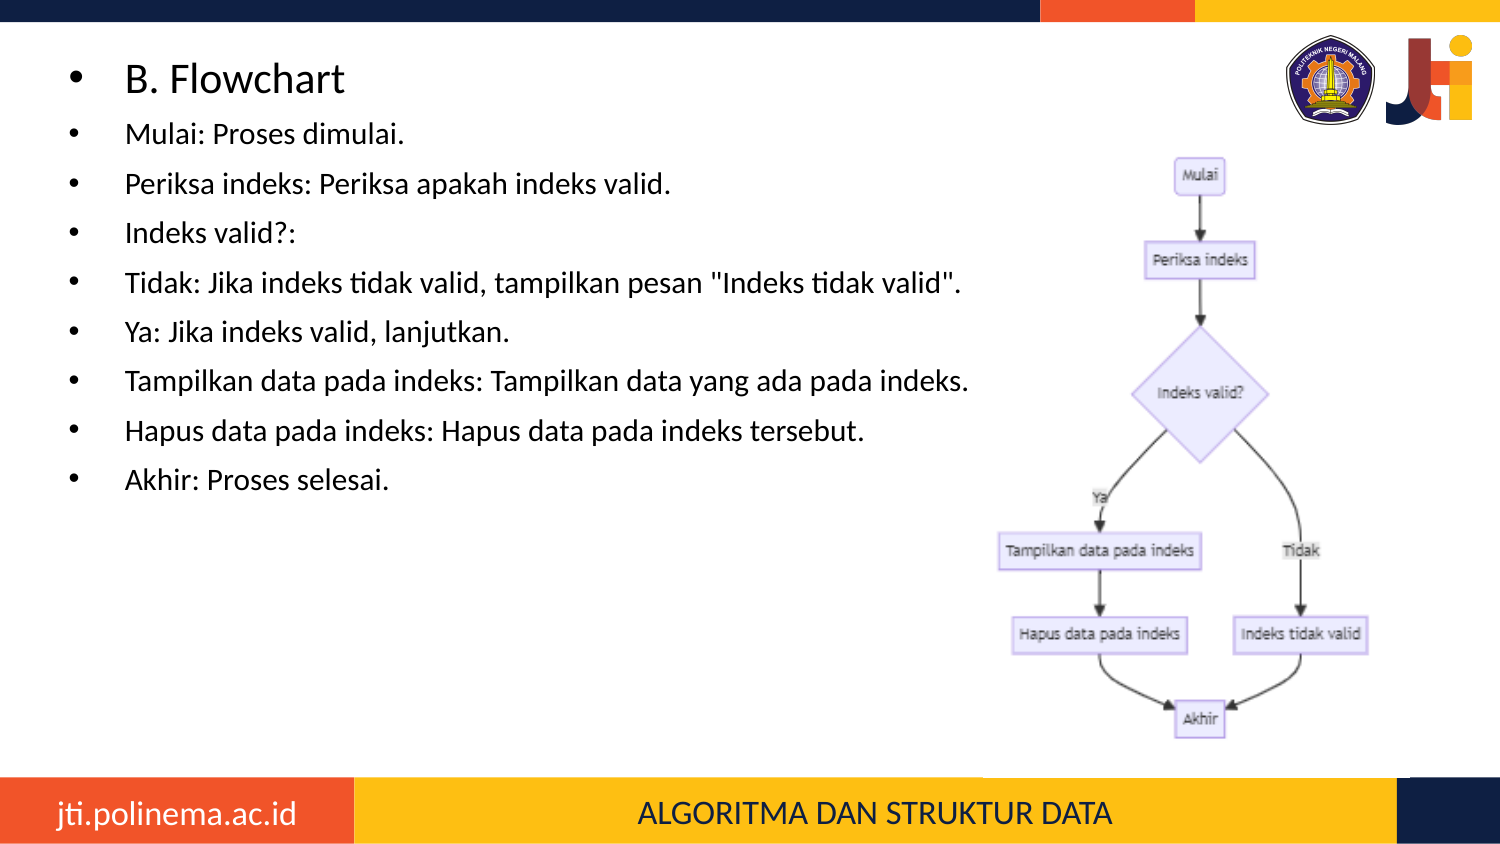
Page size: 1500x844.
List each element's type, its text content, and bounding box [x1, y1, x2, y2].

list B. Flowchart Mulai: Proses dimulai. Periksa indeks: Periksa apakah indeks valid. Indeks valid?: Tidak: Jika indeks tidak valid, tampilkan pesan "Indeks tidak valid". Ya: Jika indeks valid, lanjutkan. Tampilkan data pada indeks: Tampilkan data yang ada pada indeks. Hapus data pada indeks: Hapus data pada indeks tersebut. Akhir: Proses selesai. [34, 47, 1299, 614]
picture [1386, 35, 1472, 125]
picture [1286, 35, 1375, 125]
picture [983, 131, 1411, 779]
